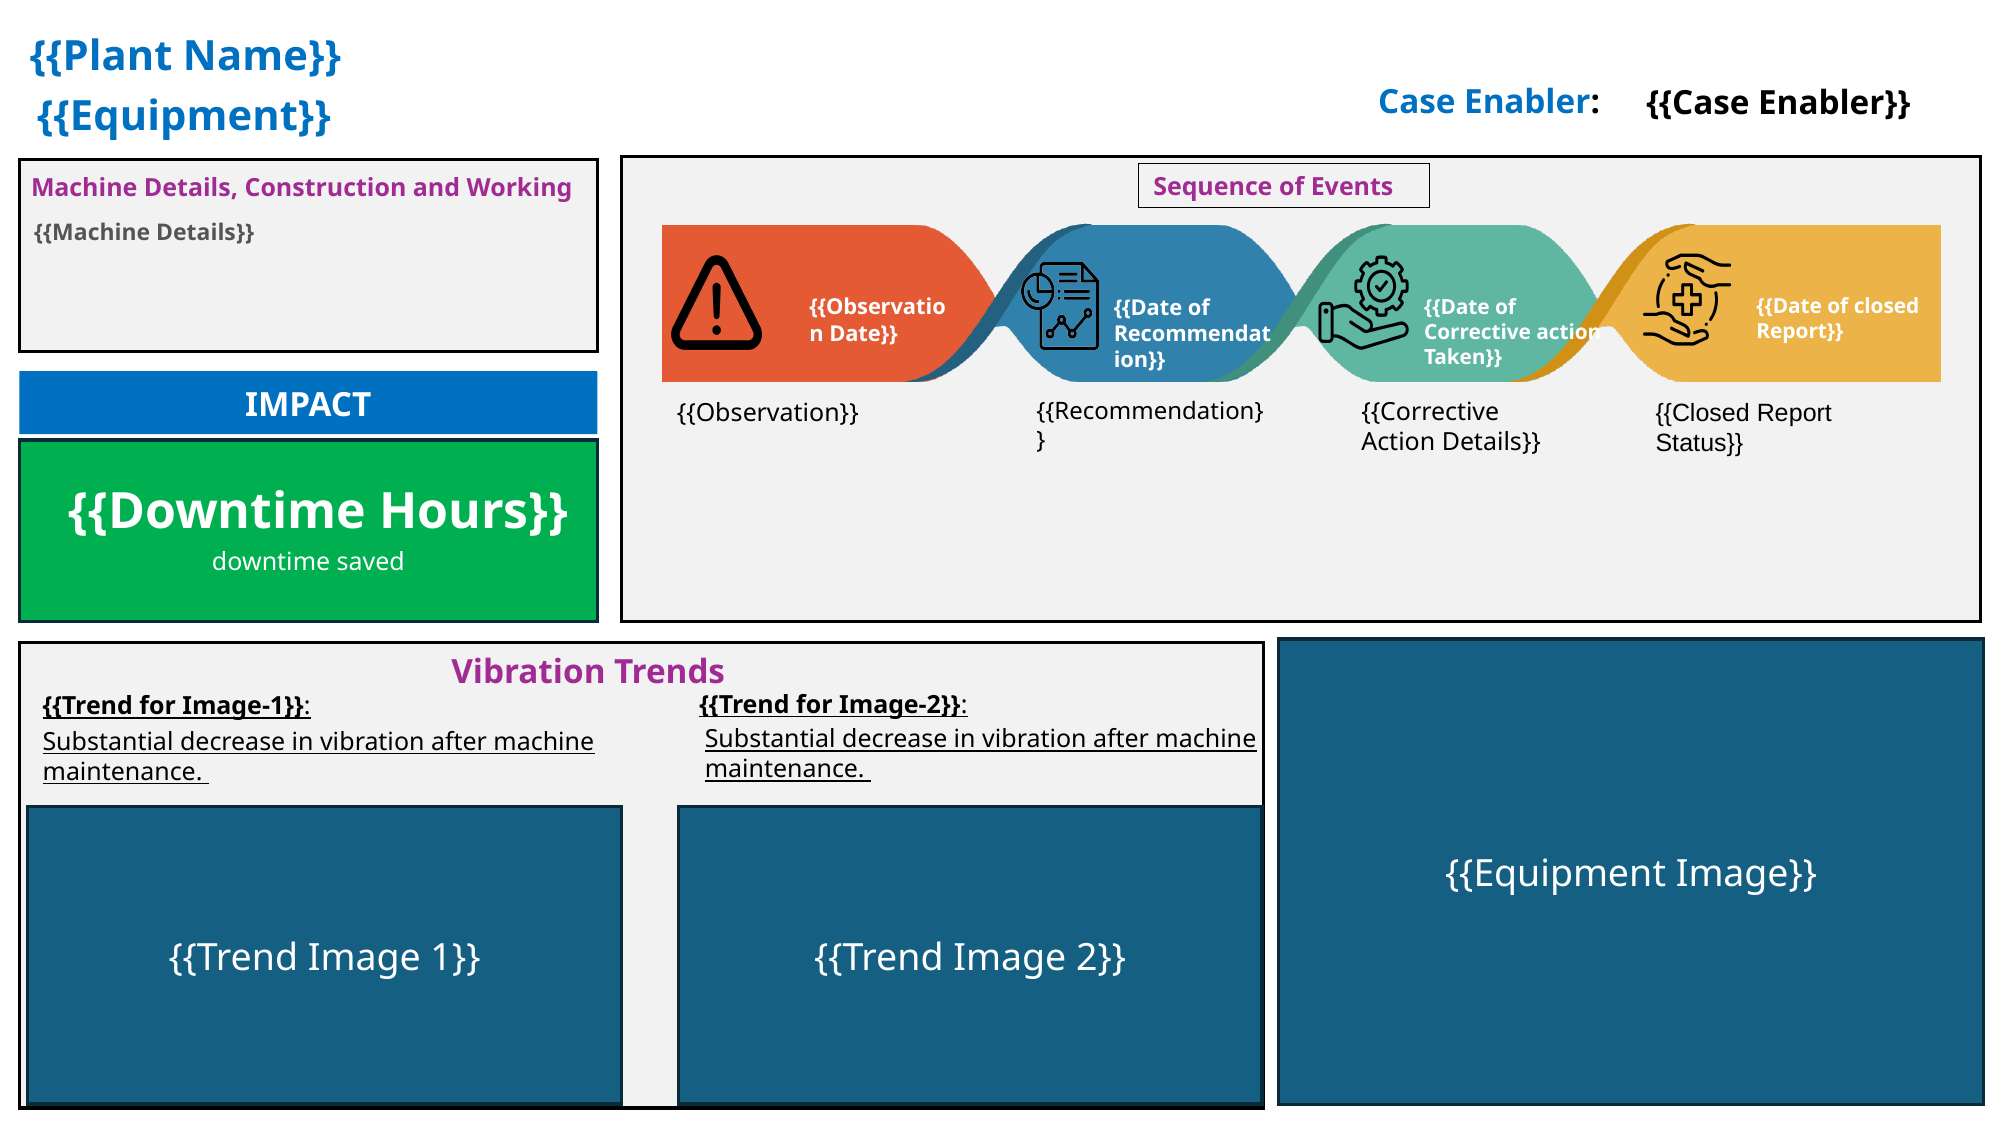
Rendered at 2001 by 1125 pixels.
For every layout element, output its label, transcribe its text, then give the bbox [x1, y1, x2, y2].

text_box IMPACT [18, 370, 599, 436]
text_box Substantial decrease in vibration after machine maintenance. [690, 726, 1277, 791]
title {{Plant Name}} [27, 26, 1533, 217]
text_box {{Recommendation}} [1021, 388, 1279, 461]
text_box downtime saved [18, 438, 599, 623]
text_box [661, 223, 1942, 382]
text_box {{Trend for Image-1}}: [27, 682, 637, 728]
text_box {{Closed Report Status}} [1640, 388, 1940, 464]
text_box [18, 210, 599, 353]
text_box {{Observation}} [661, 388, 965, 434]
text_box {{Trend Image 1}} [26, 805, 623, 1106]
text_box Sequence of Events [1138, 163, 1430, 208]
text_box Case Enabler: [1363, 72, 1641, 128]
text_box [620, 155, 1982, 623]
text_box Vibration Trends [239, 642, 938, 698]
text_box [18, 158, 27, 164]
text_box {{Equipment Image}} [1277, 637, 1985, 1106]
text_box {{Downtime Hours}} [31, 471, 606, 591]
text_box {{Case Enabler}} [1631, 73, 1984, 129]
text_box Machine Details, Construction and Working [16, 164, 606, 210]
text_box {{Trend Image 2}} [677, 805, 1264, 1106]
text_box {{Equipment}} [35, 86, 1541, 139]
text_box {{Trend for Image-2}}: [684, 681, 1294, 726]
text_box Substantial decrease in vibration after machine maintenance. [27, 728, 637, 793]
text_box {{Corrective Action Details}} [1346, 388, 1580, 464]
text_box [18, 641, 1265, 1110]
text_box {{Machine Details}} [19, 210, 609, 273]
